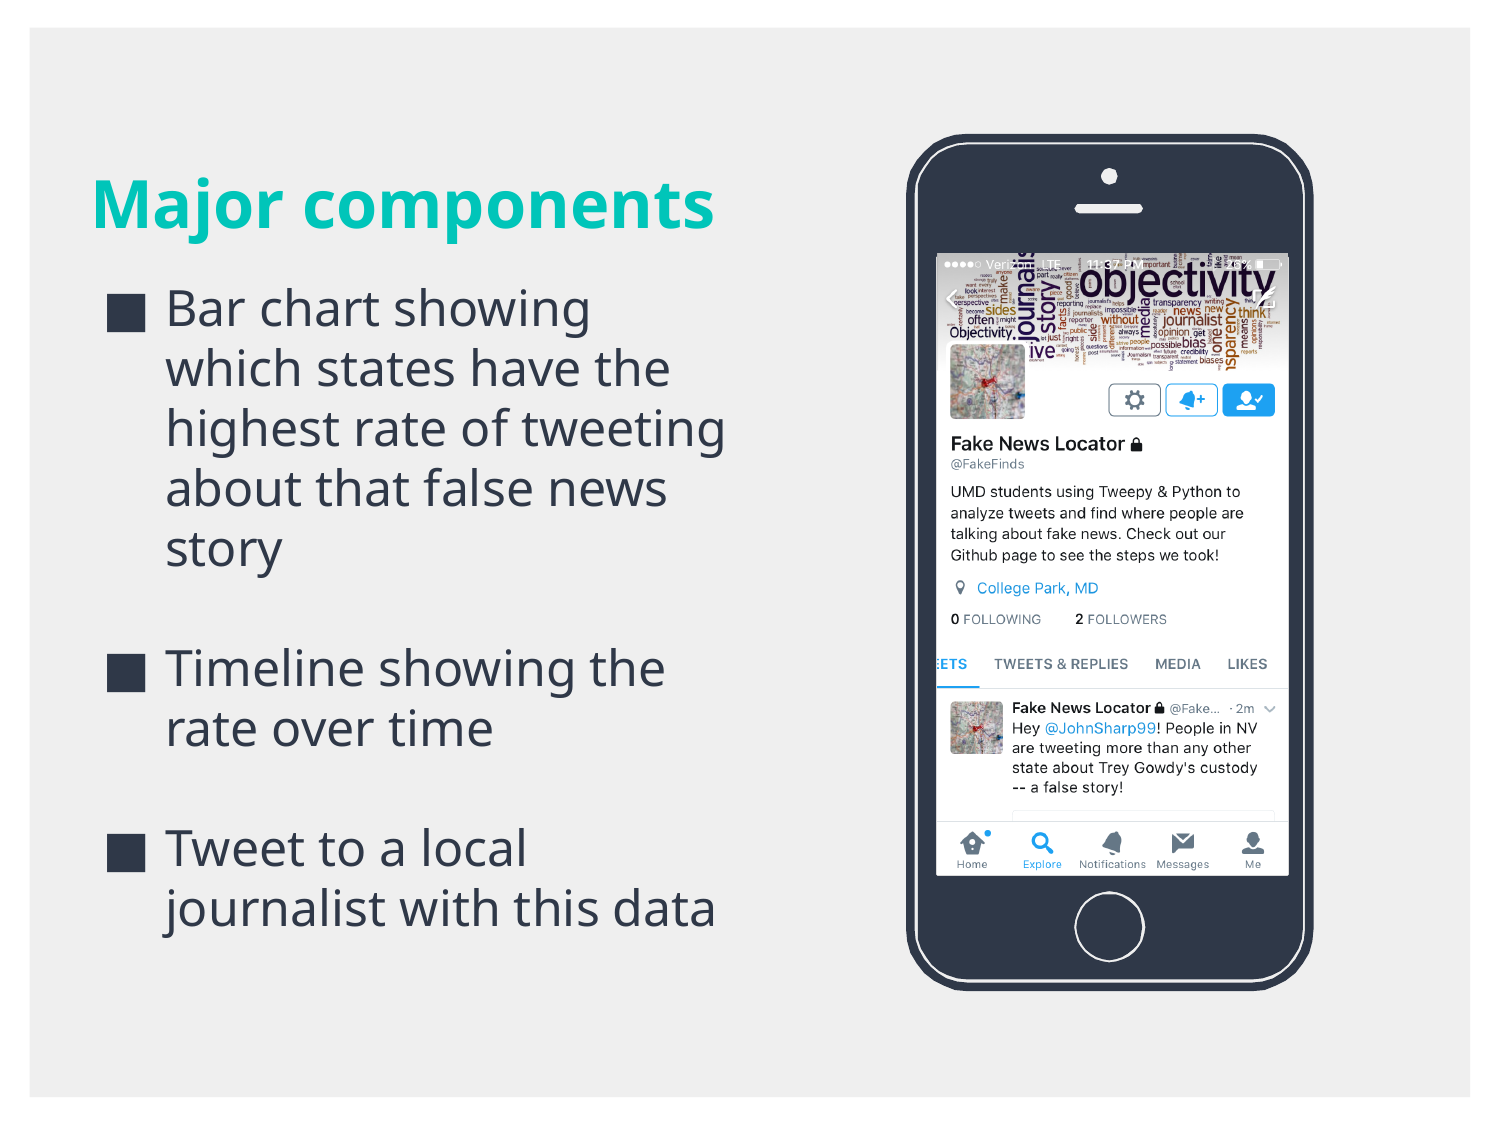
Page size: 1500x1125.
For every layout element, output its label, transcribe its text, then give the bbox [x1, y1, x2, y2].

list Major components Bar chart showing which states have the highest rate of tweeting about that false news story Timeline showing the rate over time Tweet to a local journalist with this data [75, 146, 748, 1078]
picture [937, 252, 1288, 876]
text_box [906, 133, 1314, 992]
